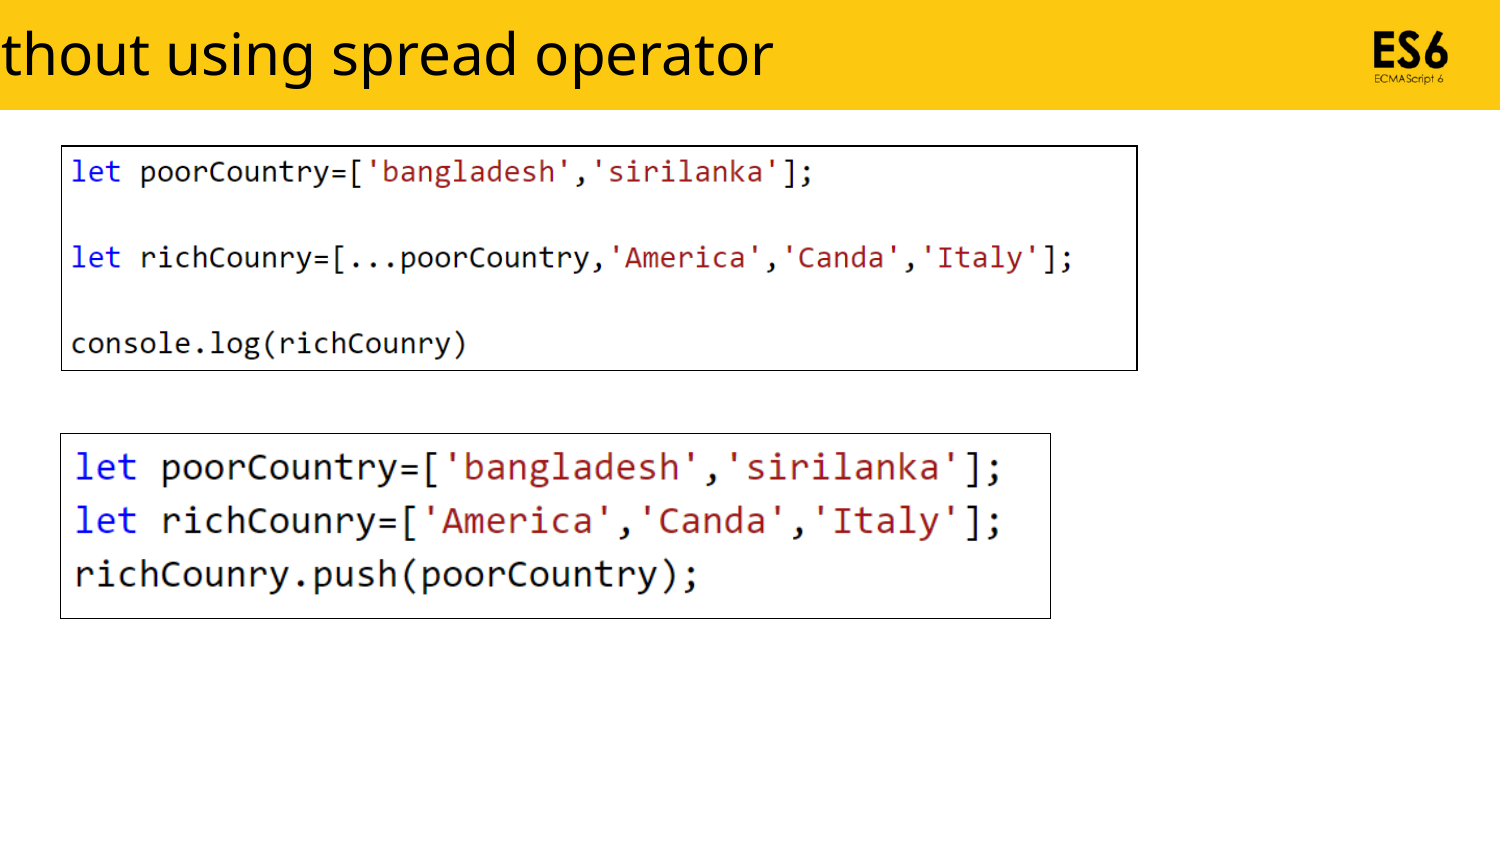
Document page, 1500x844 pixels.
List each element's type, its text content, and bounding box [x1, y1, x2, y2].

picture [0, 0, 1500, 844]
text_box Without using spread operator [0, 9, 790, 95]
